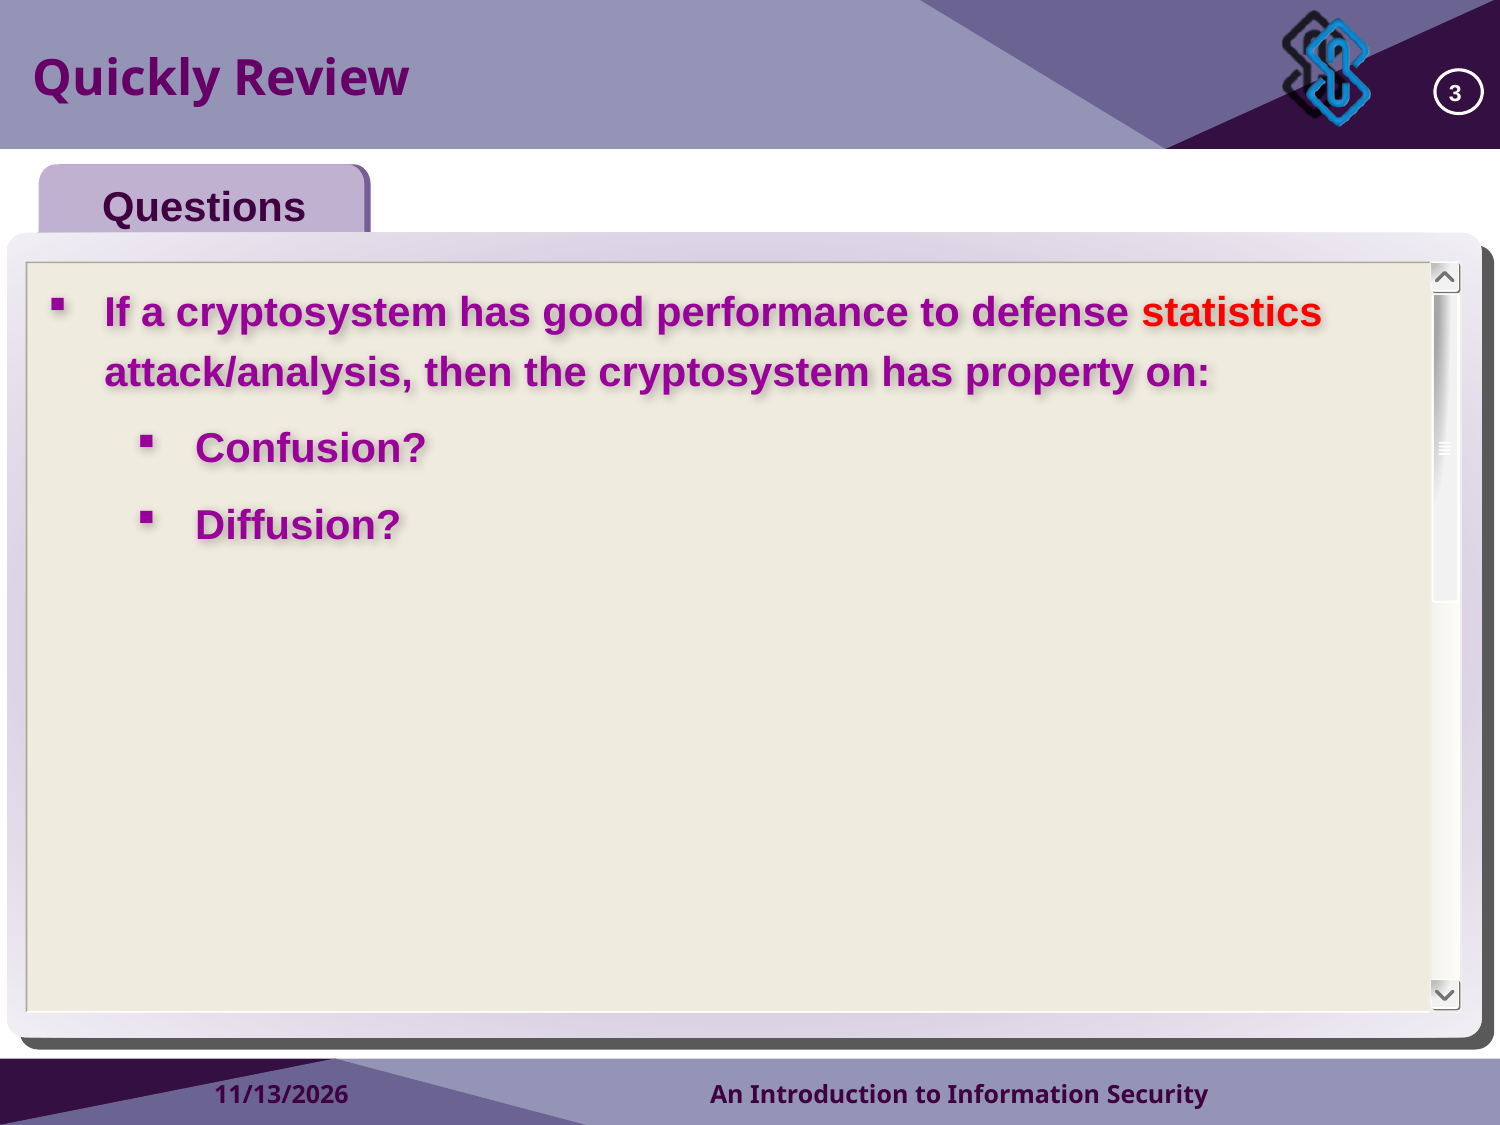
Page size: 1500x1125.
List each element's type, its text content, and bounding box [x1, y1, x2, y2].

picture [1268, 10, 1387, 129]
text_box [22, 258, 1465, 1016]
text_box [0, 159, 1500, 1059]
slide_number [199, 1073, 550, 1118]
title Quickly Review [17, 31, 1058, 121]
slide_number 3 [1433, 68, 1484, 116]
footer An Introduction to Information Security [695, 1073, 1412, 1118]
